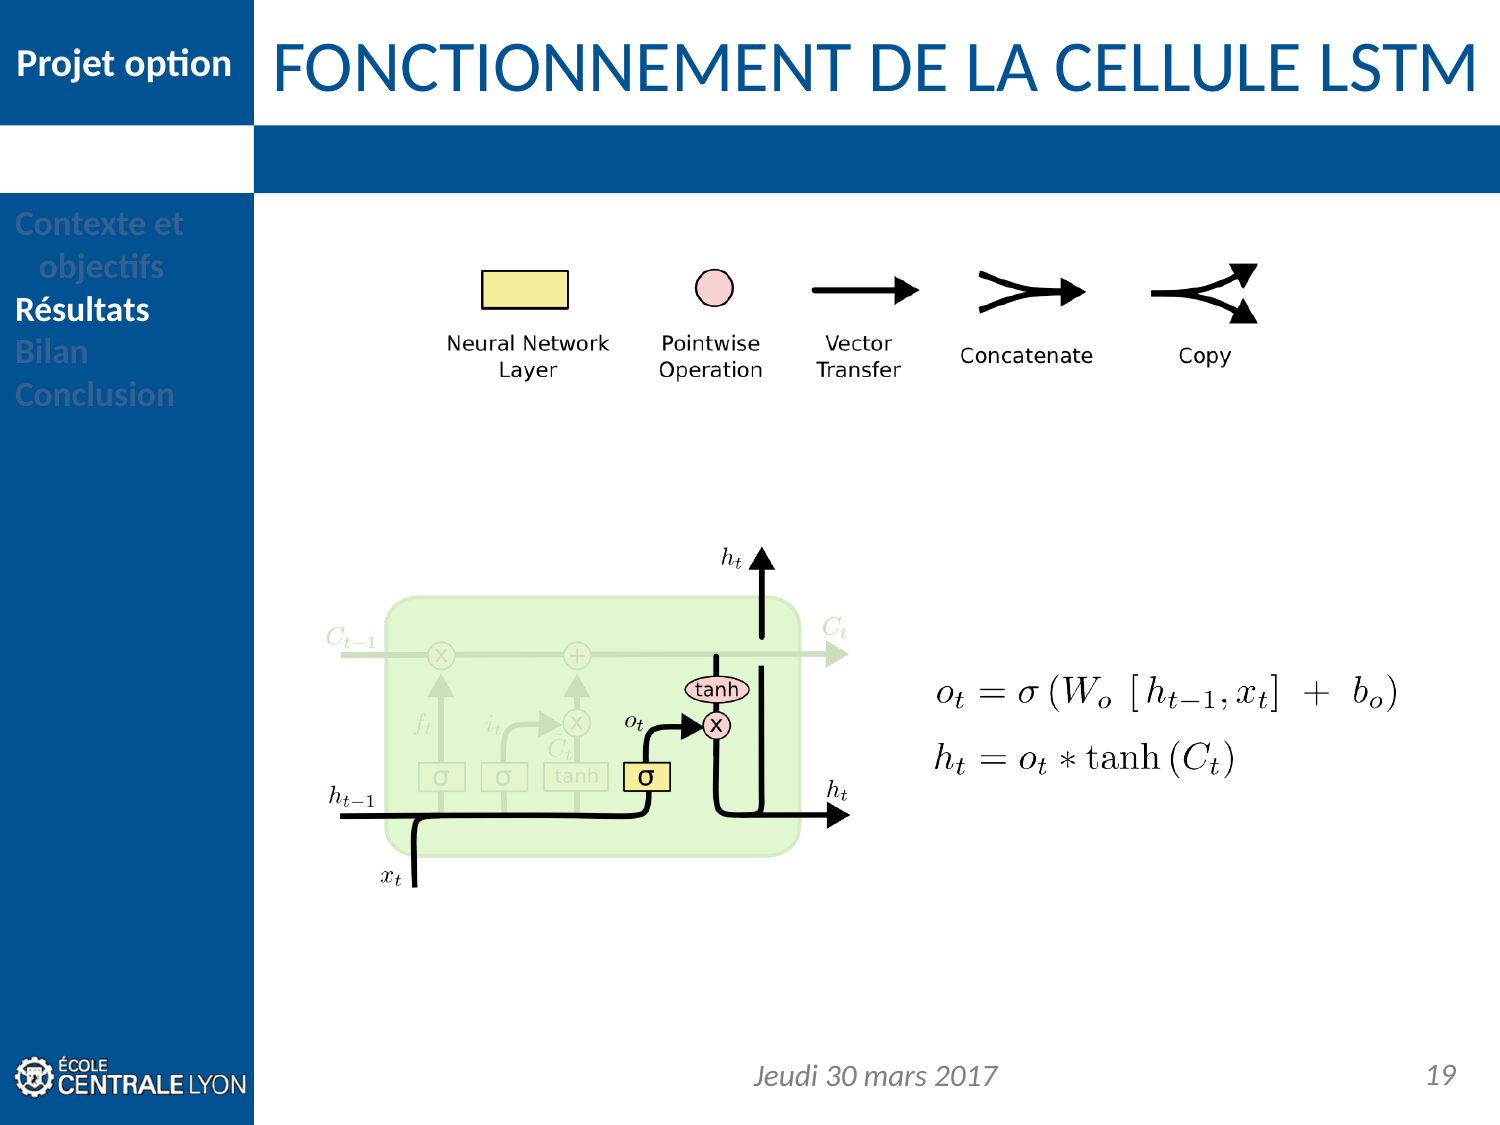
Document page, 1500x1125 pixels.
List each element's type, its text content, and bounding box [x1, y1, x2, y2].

picture [0, 1046, 254, 1103]
picture [424, 235, 1274, 394]
title FONCTIONNEMENT de la cellule lstm [253, 0, 1500, 126]
picture [312, 536, 1461, 891]
